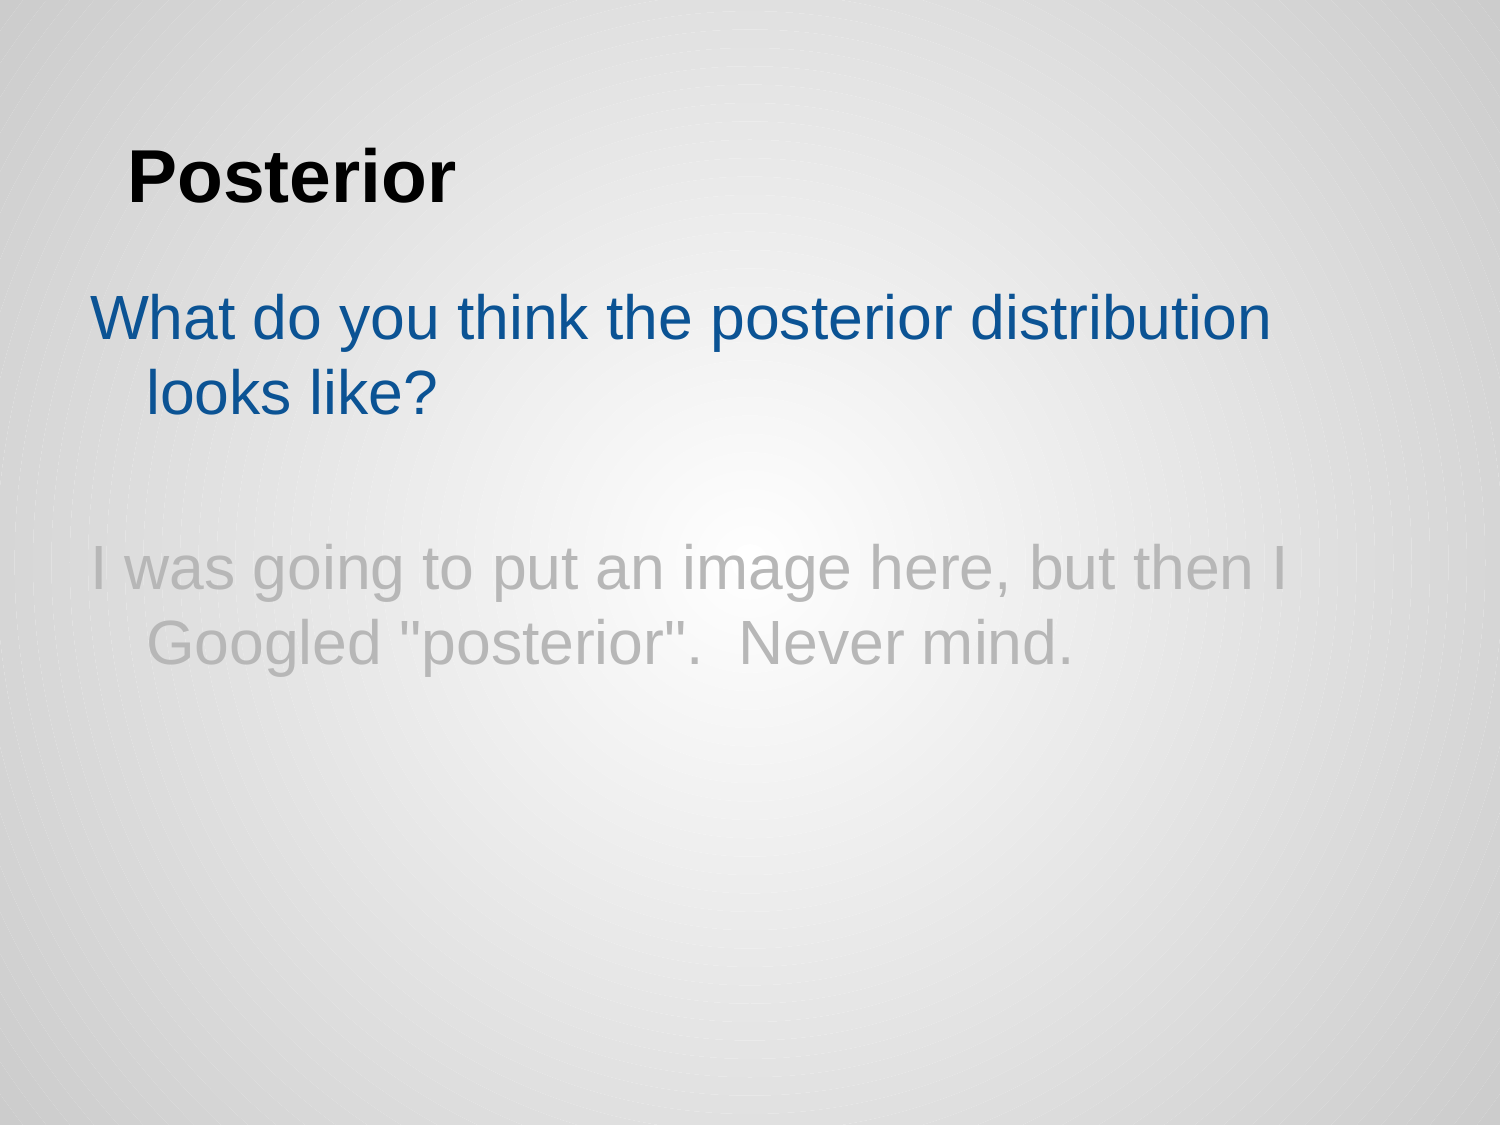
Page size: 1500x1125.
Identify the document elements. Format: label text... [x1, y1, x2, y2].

list What do you think the posterior distribution looks like? I was going to put an image here, but then I Googled "posterior". Never mind. [75, 262, 1425, 1078]
title Posterior [75, 45, 1425, 233]
